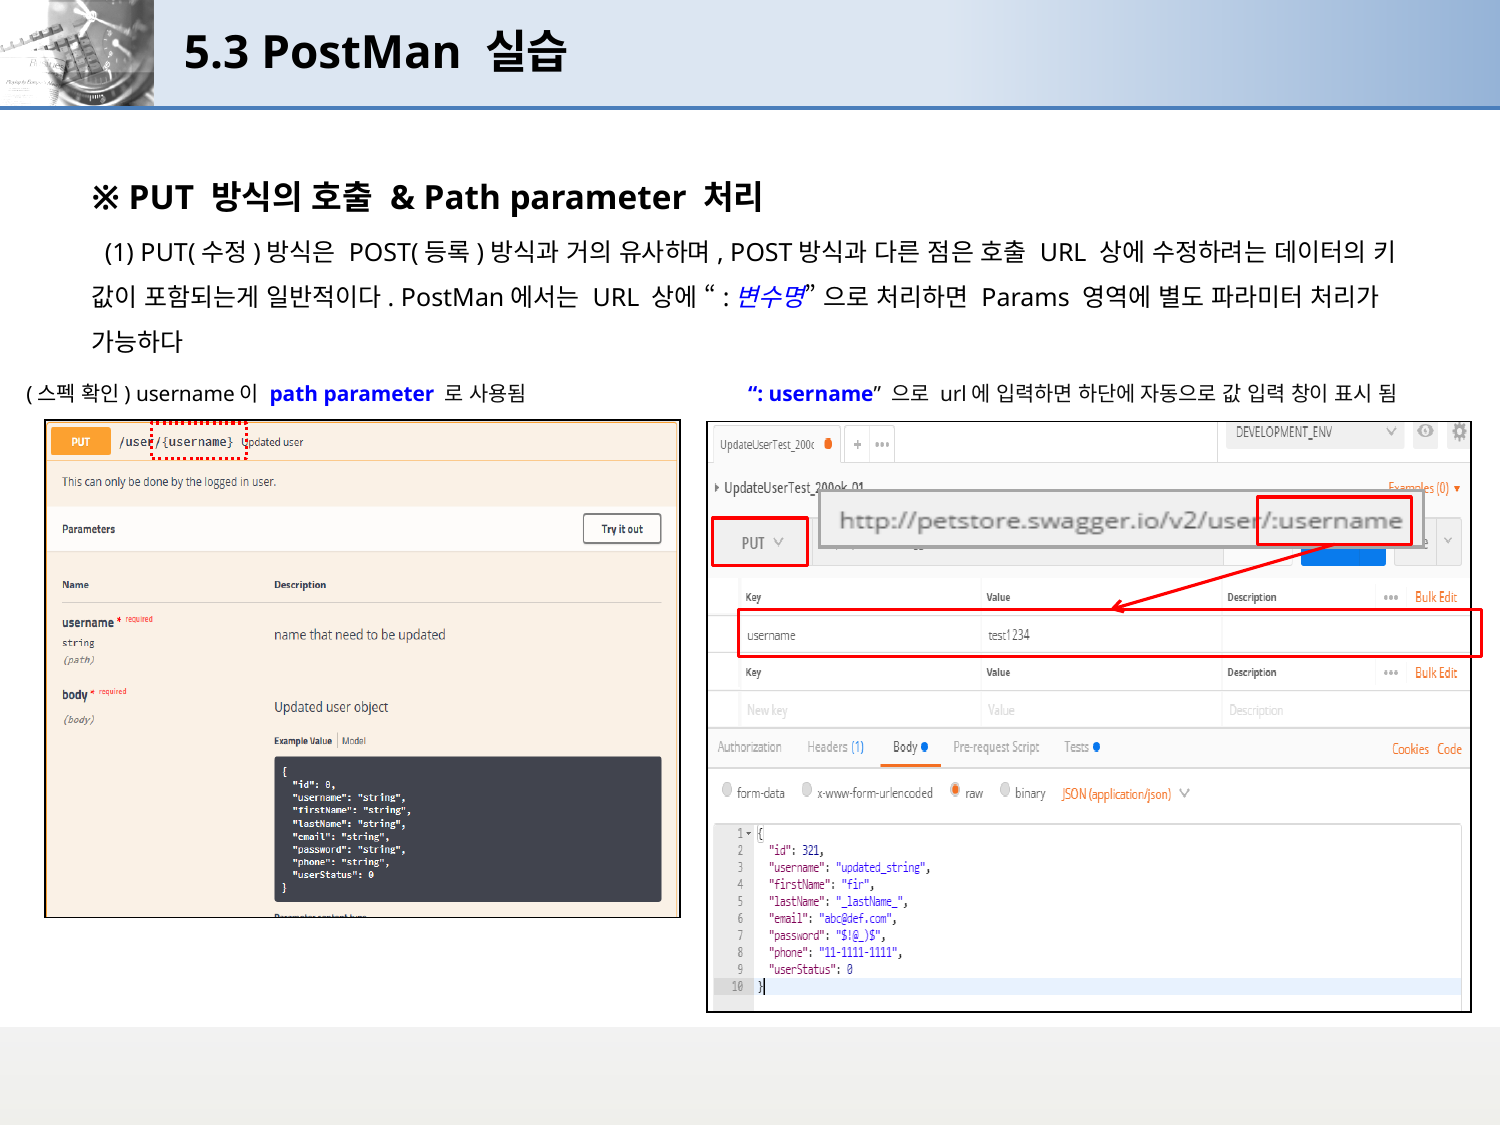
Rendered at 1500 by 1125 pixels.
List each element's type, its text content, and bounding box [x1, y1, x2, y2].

picture [0, 0, 154, 106]
title 5.3 PostMan 실습 [169, 7, 1056, 94]
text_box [1109, 543, 1335, 610]
text_box [1474, 609, 1482, 657]
text_box “: username” 으로 url에 입력하면 하단에 자동으로 값 입력 창이 표시 됨 [733, 373, 1413, 414]
list ※ PUT 방식의 호출 & Path parameter 처리 (1) PUT(수정)방식은 POST(등록)방식과 거의 유사하며, POST방식과 다른 점은 호출 URL 상에 수정하려는 데이터의 키 값이 포함되는게 일반적이다. PostMan에서는 URL 상에 “:변수명” 으로 처리하면 Params 영역에 별도 파라미터 처리가 가능하다 [76, 149, 1459, 315]
picture [45, 420, 680, 918]
picture [707, 421, 1471, 1012]
text_box (스펙 확인) username이 path parameter 로 사용됨 [11, 373, 542, 414]
